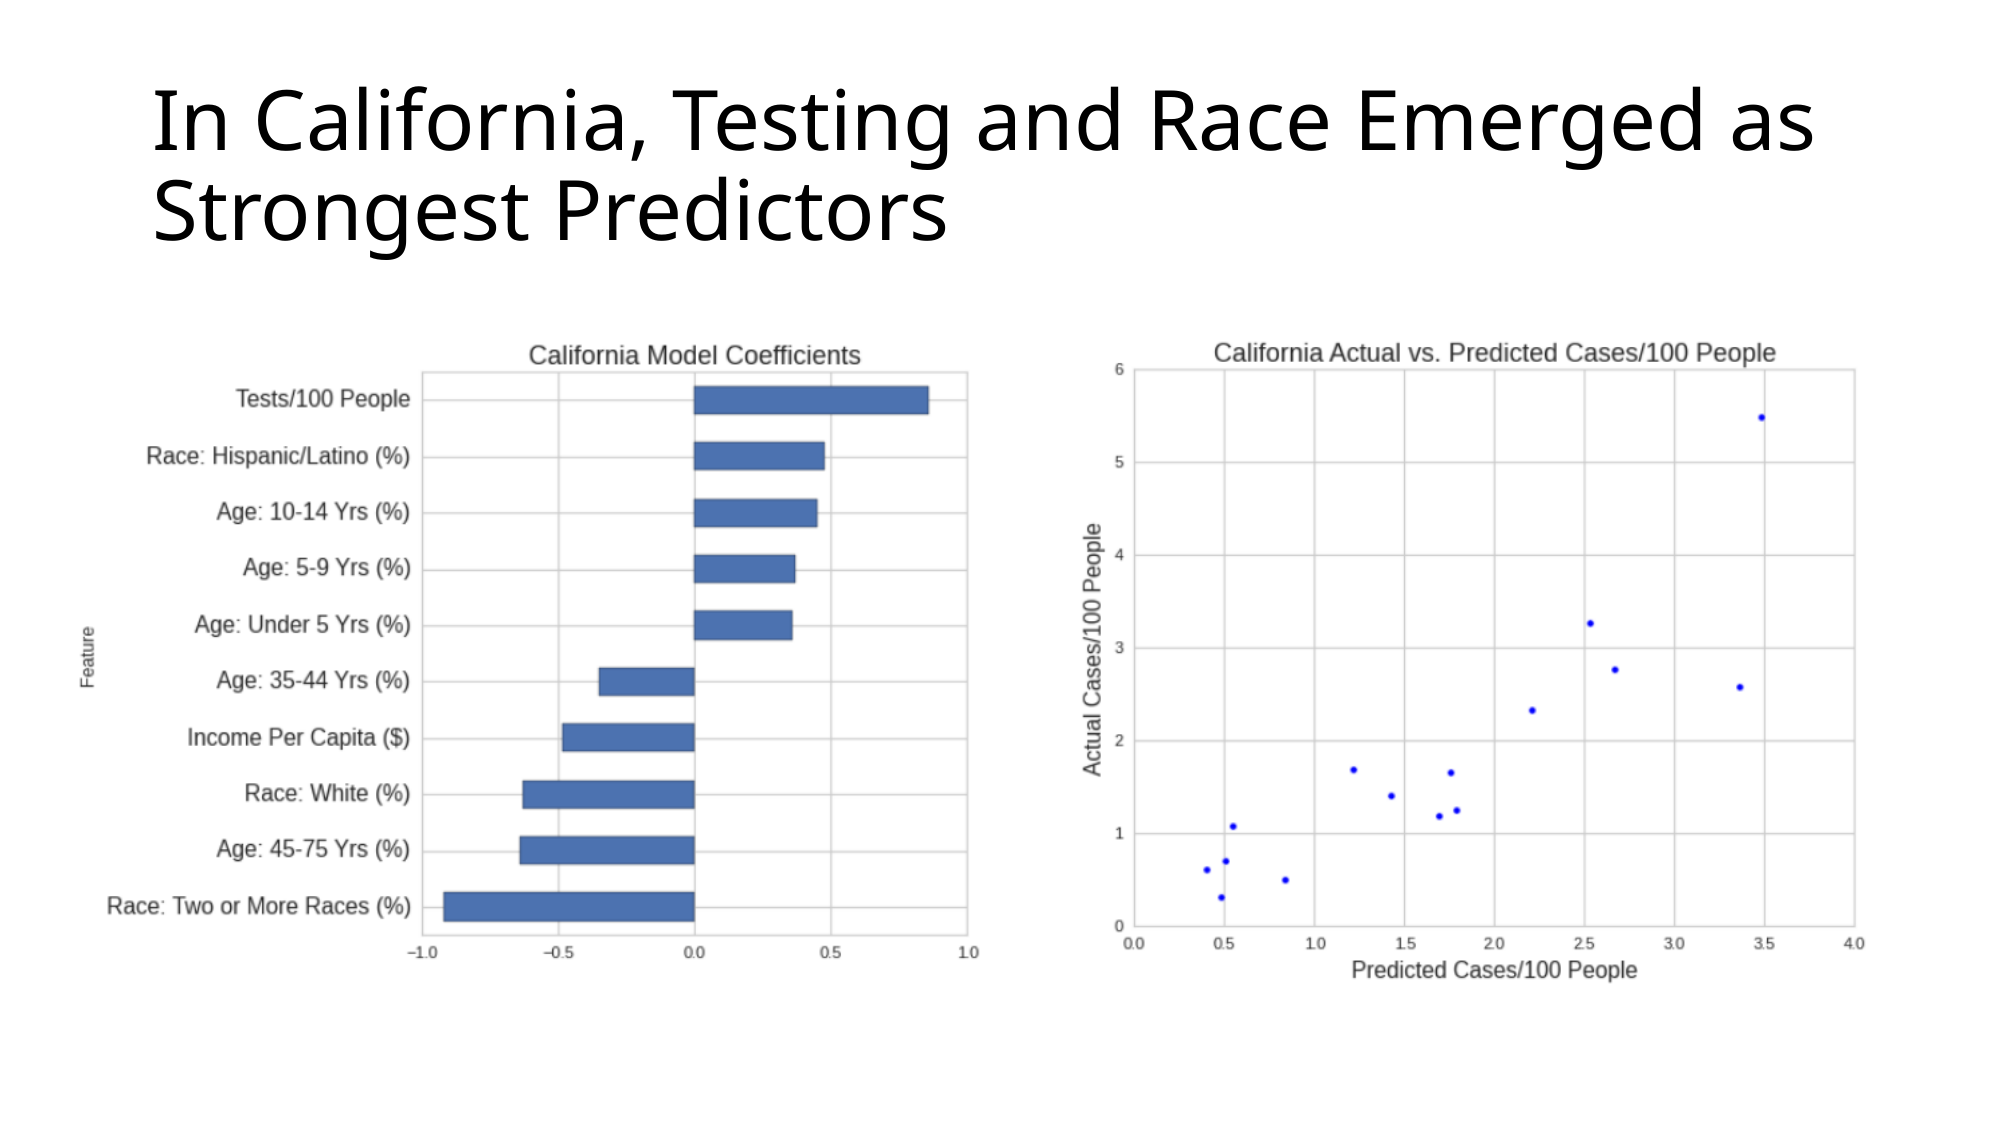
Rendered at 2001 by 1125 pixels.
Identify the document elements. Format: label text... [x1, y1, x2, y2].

title In California, Testing and Race Emerged as Strongest Predictors [137, 59, 1863, 278]
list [1037, 330, 1888, 998]
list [50, 335, 1021, 990]
